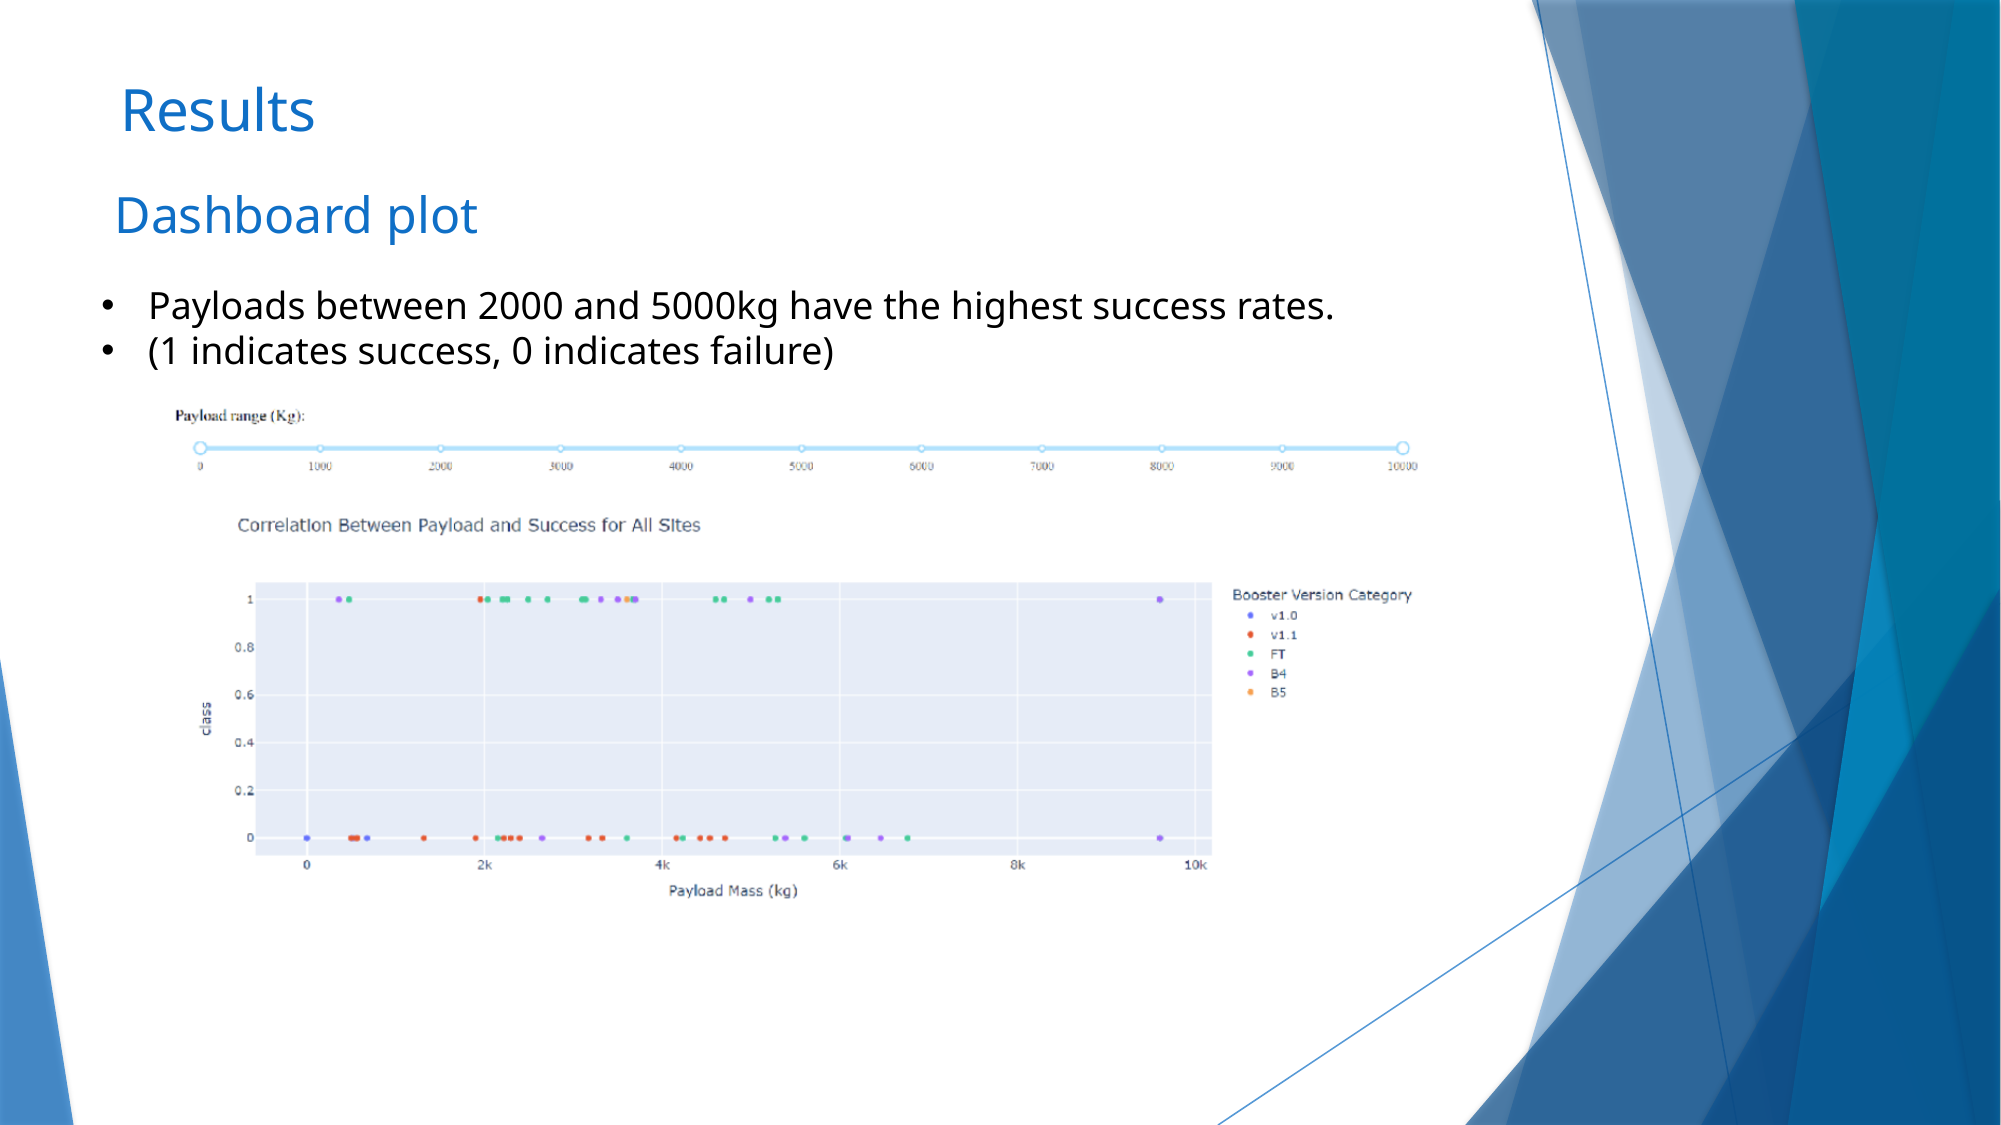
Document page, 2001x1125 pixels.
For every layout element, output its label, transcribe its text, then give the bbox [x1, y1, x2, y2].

text_box Dashboard plot [99, 131, 494, 274]
text_box Results [105, 65, 332, 131]
text_box Dashboard plot [99, 380, 494, 506]
text_box Payloads between 2000 and 5000kg have the highest success rates. (1 indicates success, 0 indicates failure) [86, 274, 1351, 380]
picture [147, 389, 1442, 955]
